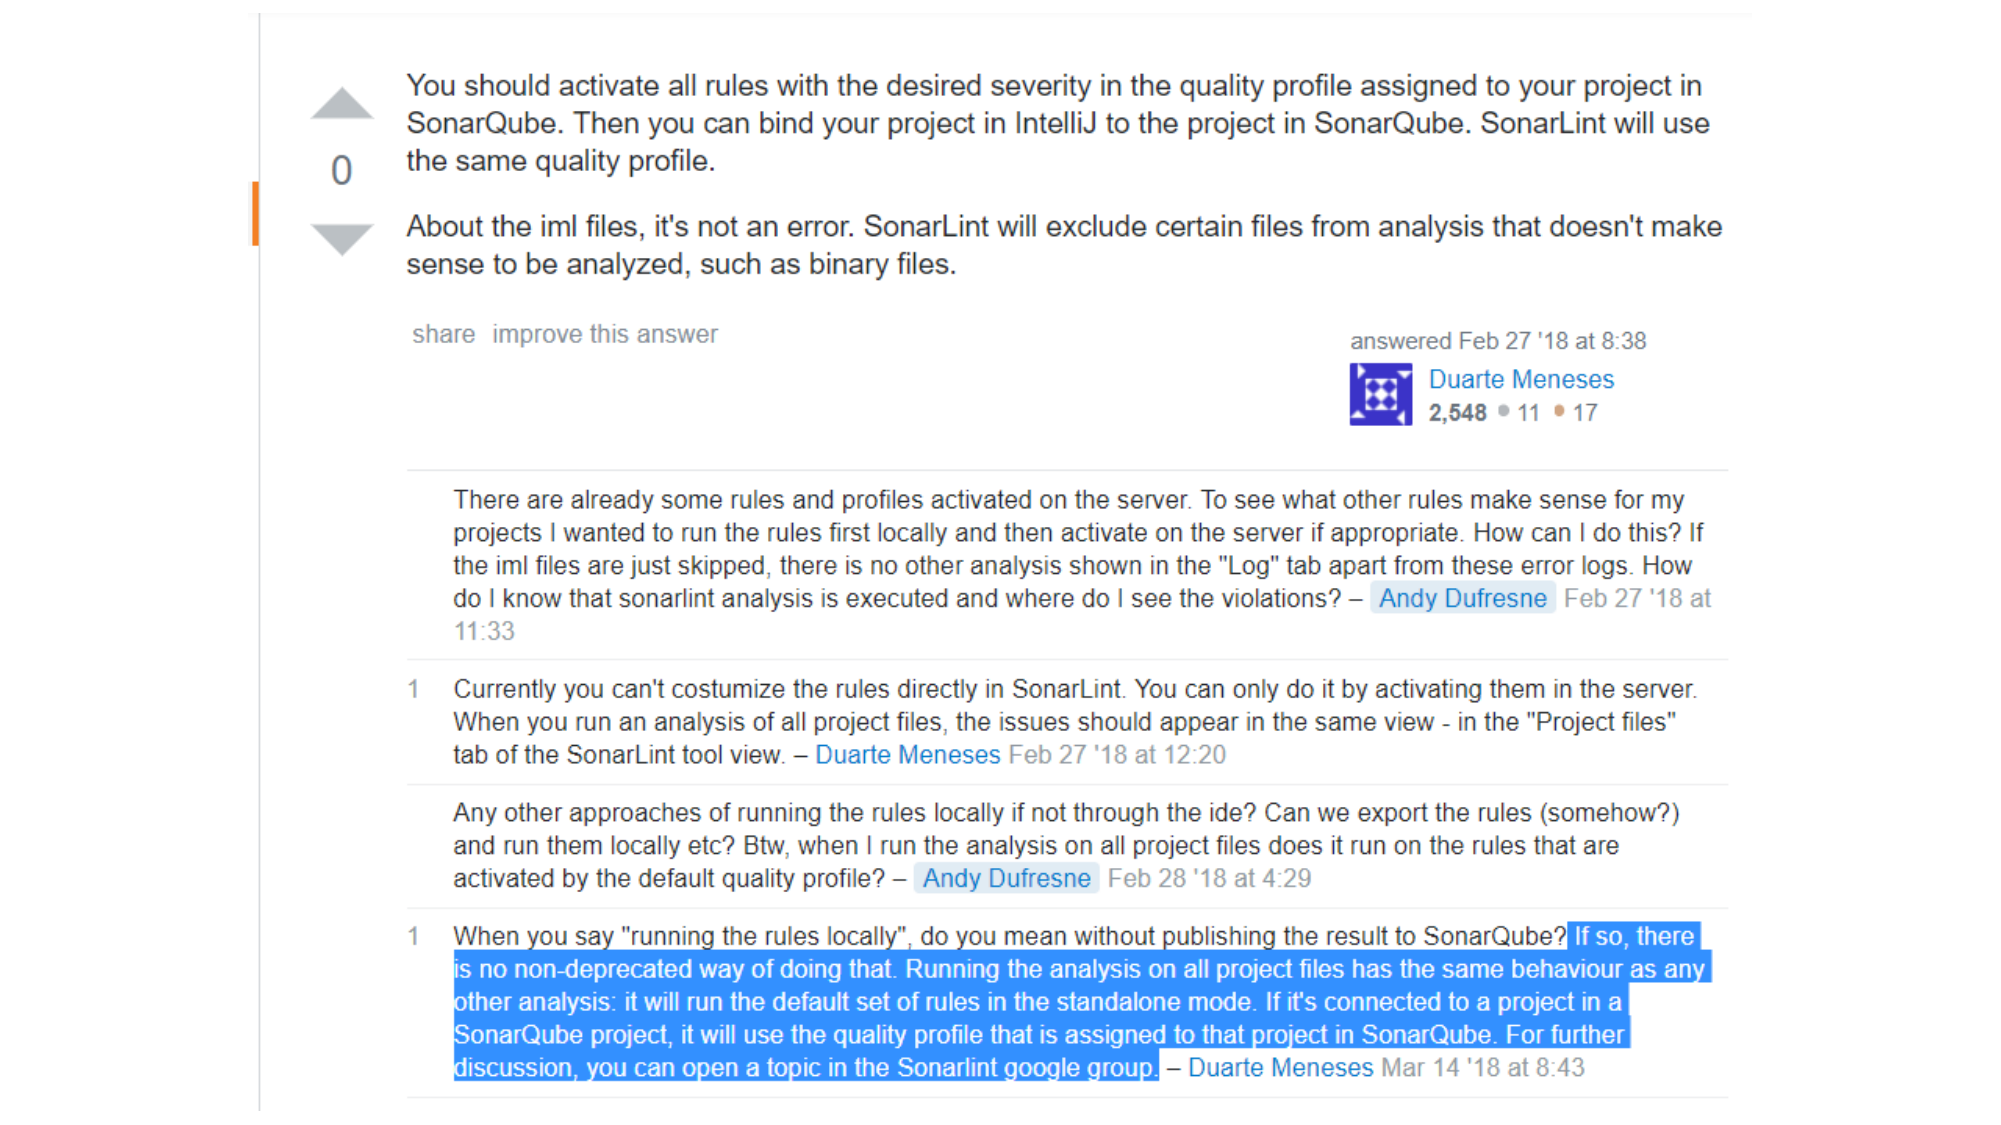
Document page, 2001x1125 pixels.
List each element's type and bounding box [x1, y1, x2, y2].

picture [248, 13, 1752, 1111]
